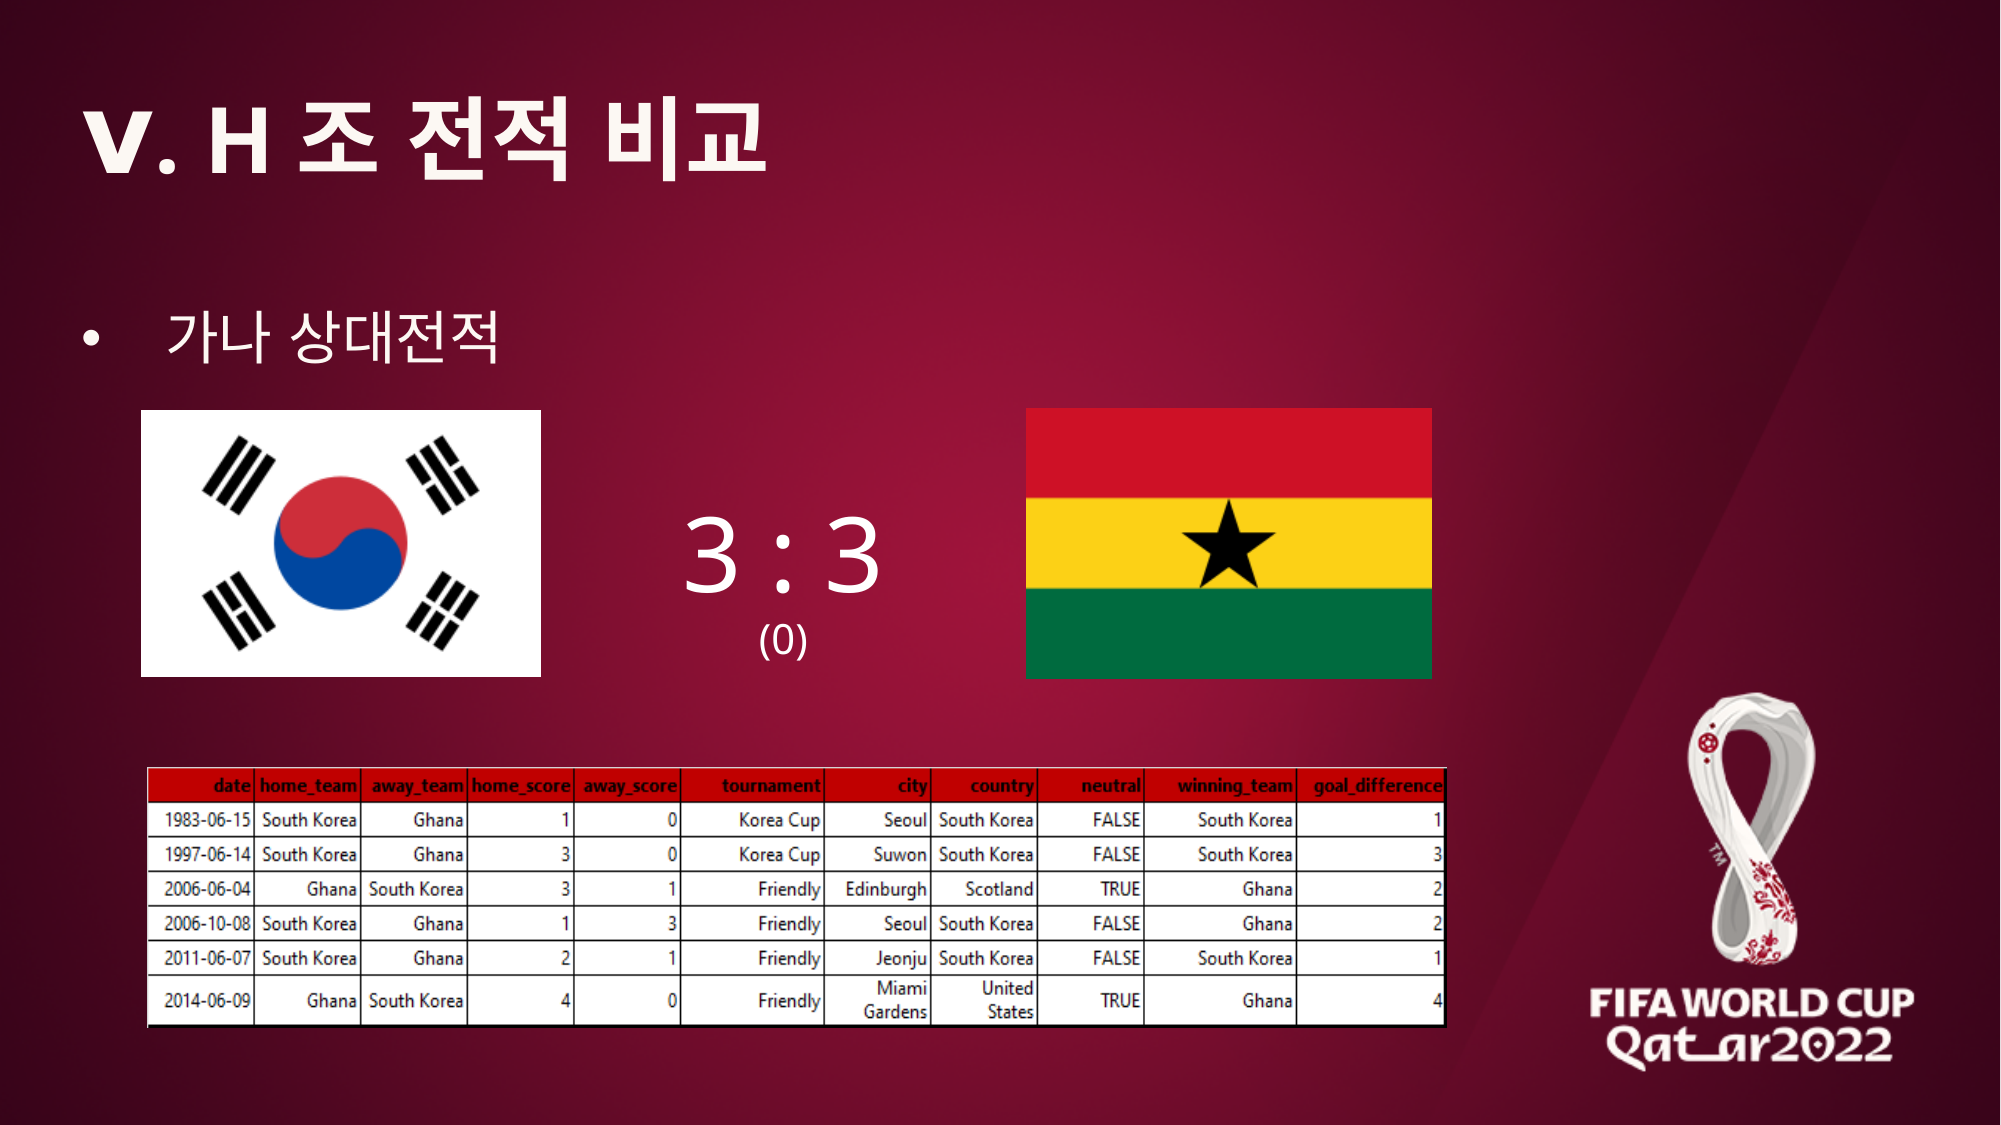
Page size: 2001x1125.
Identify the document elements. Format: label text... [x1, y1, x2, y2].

list 가나 상대전적 [66, 302, 1482, 1022]
title ⅴ. H조 전적 비교 [66, 68, 1482, 286]
picture [0, 0, 2001, 1125]
text_box 3 : 3 (0) [584, 473, 983, 679]
